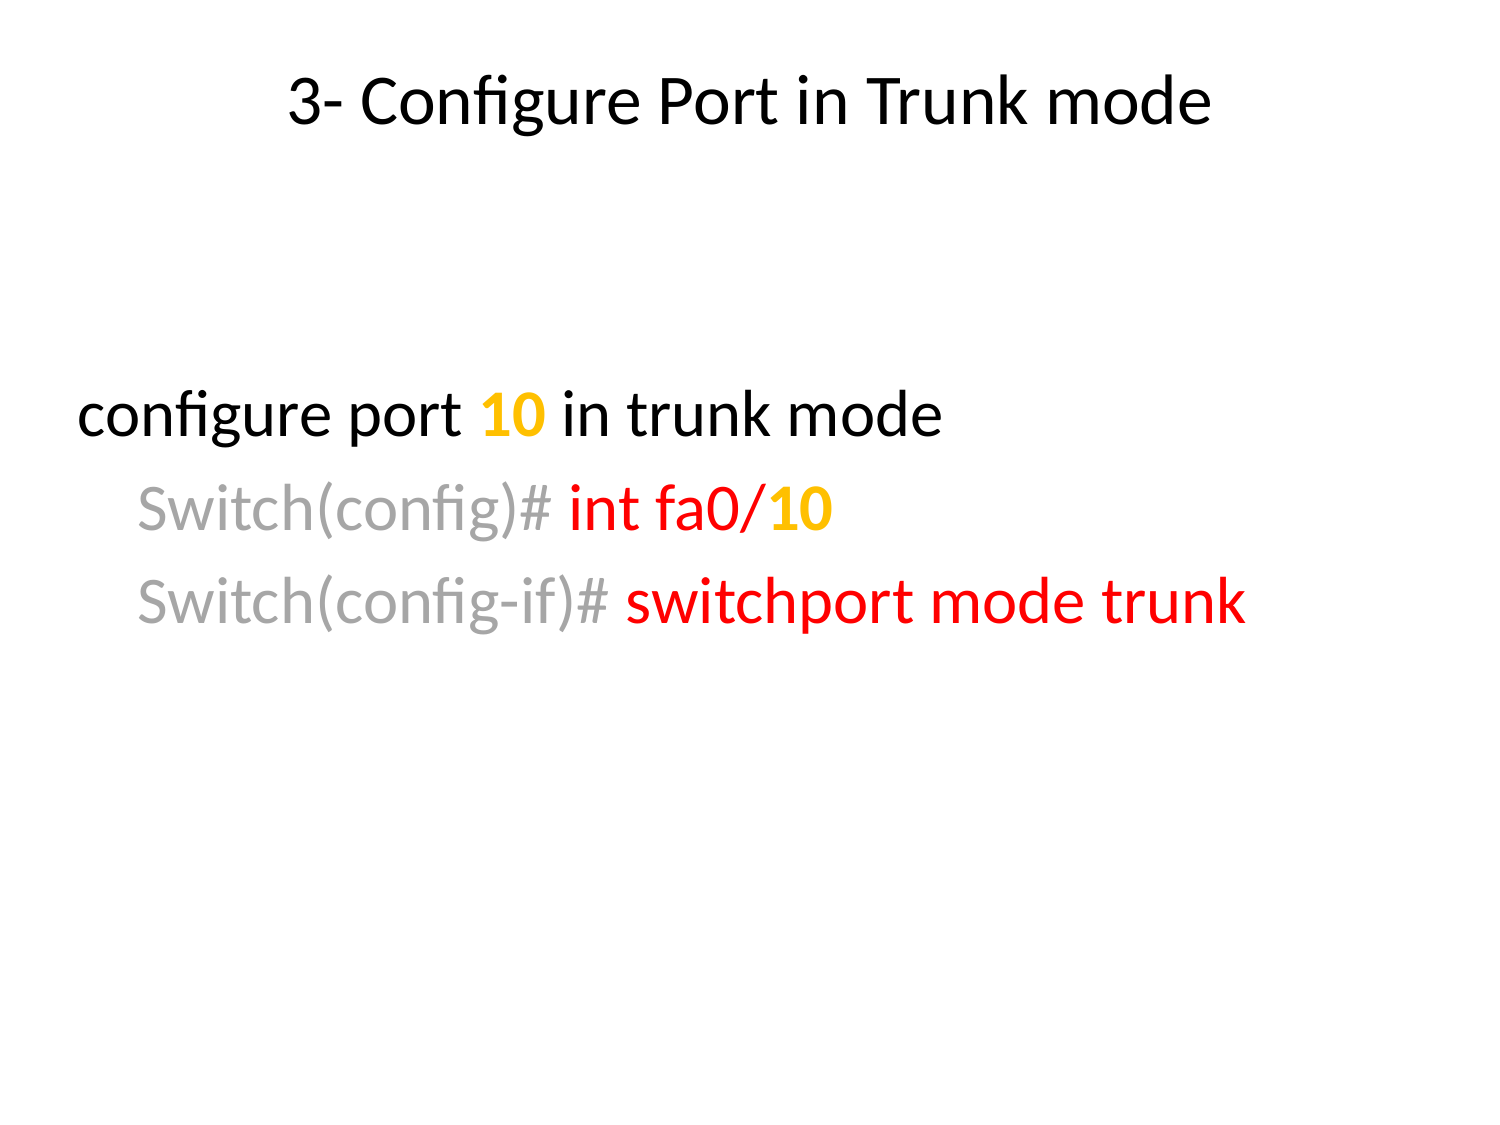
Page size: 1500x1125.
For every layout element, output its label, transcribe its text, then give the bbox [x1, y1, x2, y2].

list configure port 10 in trunk mode Switch(config)# int fa0/10 Switch(config-if)# switchport mode trunk [62, 362, 1413, 1105]
title 3- Configure Port in Trunk mode [75, 45, 1425, 233]
